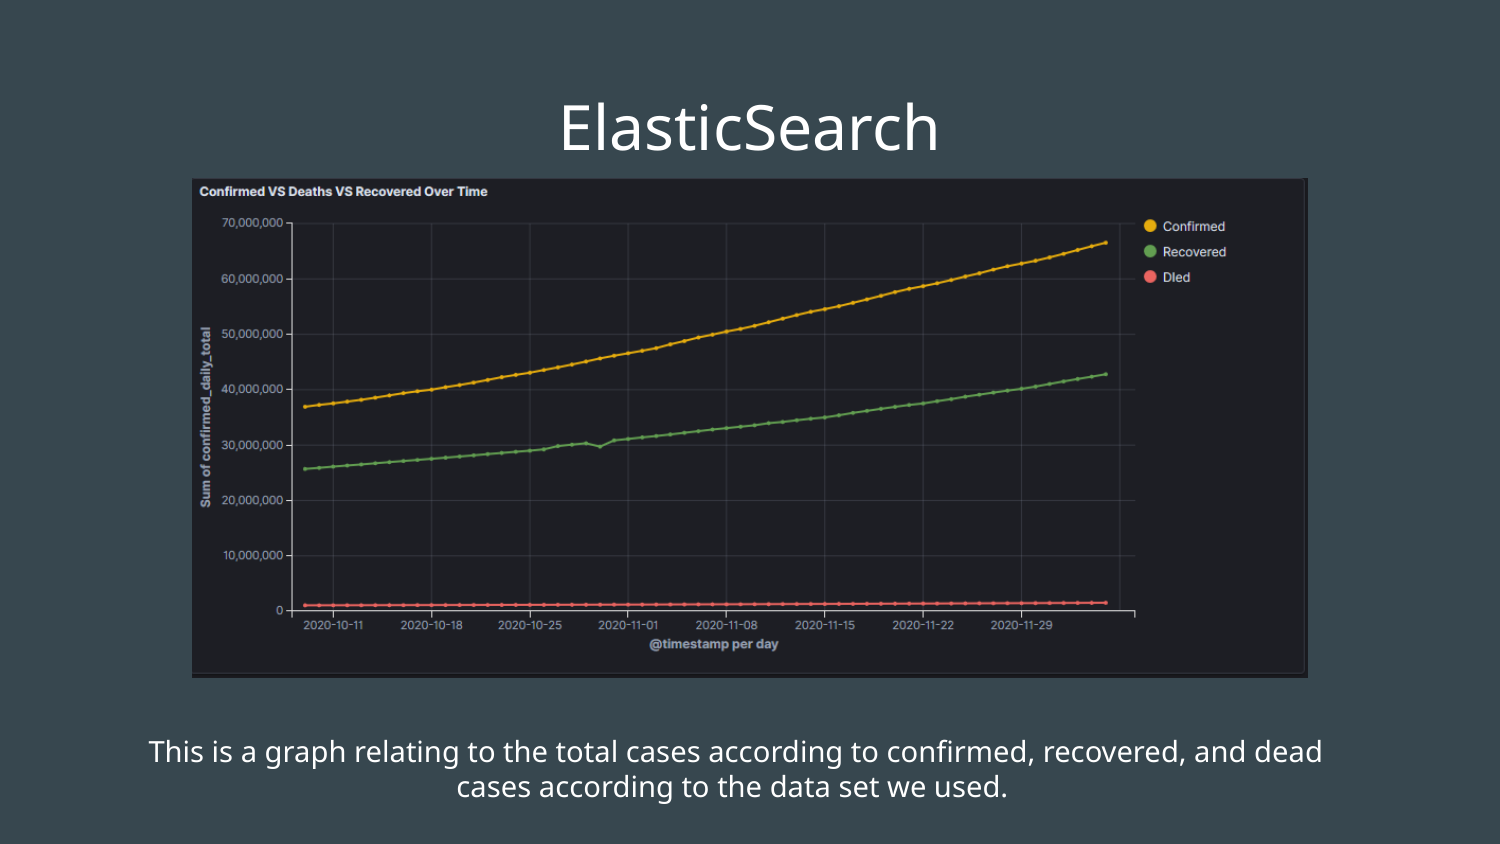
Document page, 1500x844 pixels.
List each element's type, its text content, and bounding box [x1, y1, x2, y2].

text_box This is a graph relating to the total cases according to confirmed, recovered, and dead cases according to the data set we used. [125, 718, 1348, 813]
picture [192, 178, 1308, 678]
title ElasticSearch [51, 72, 1449, 167]
